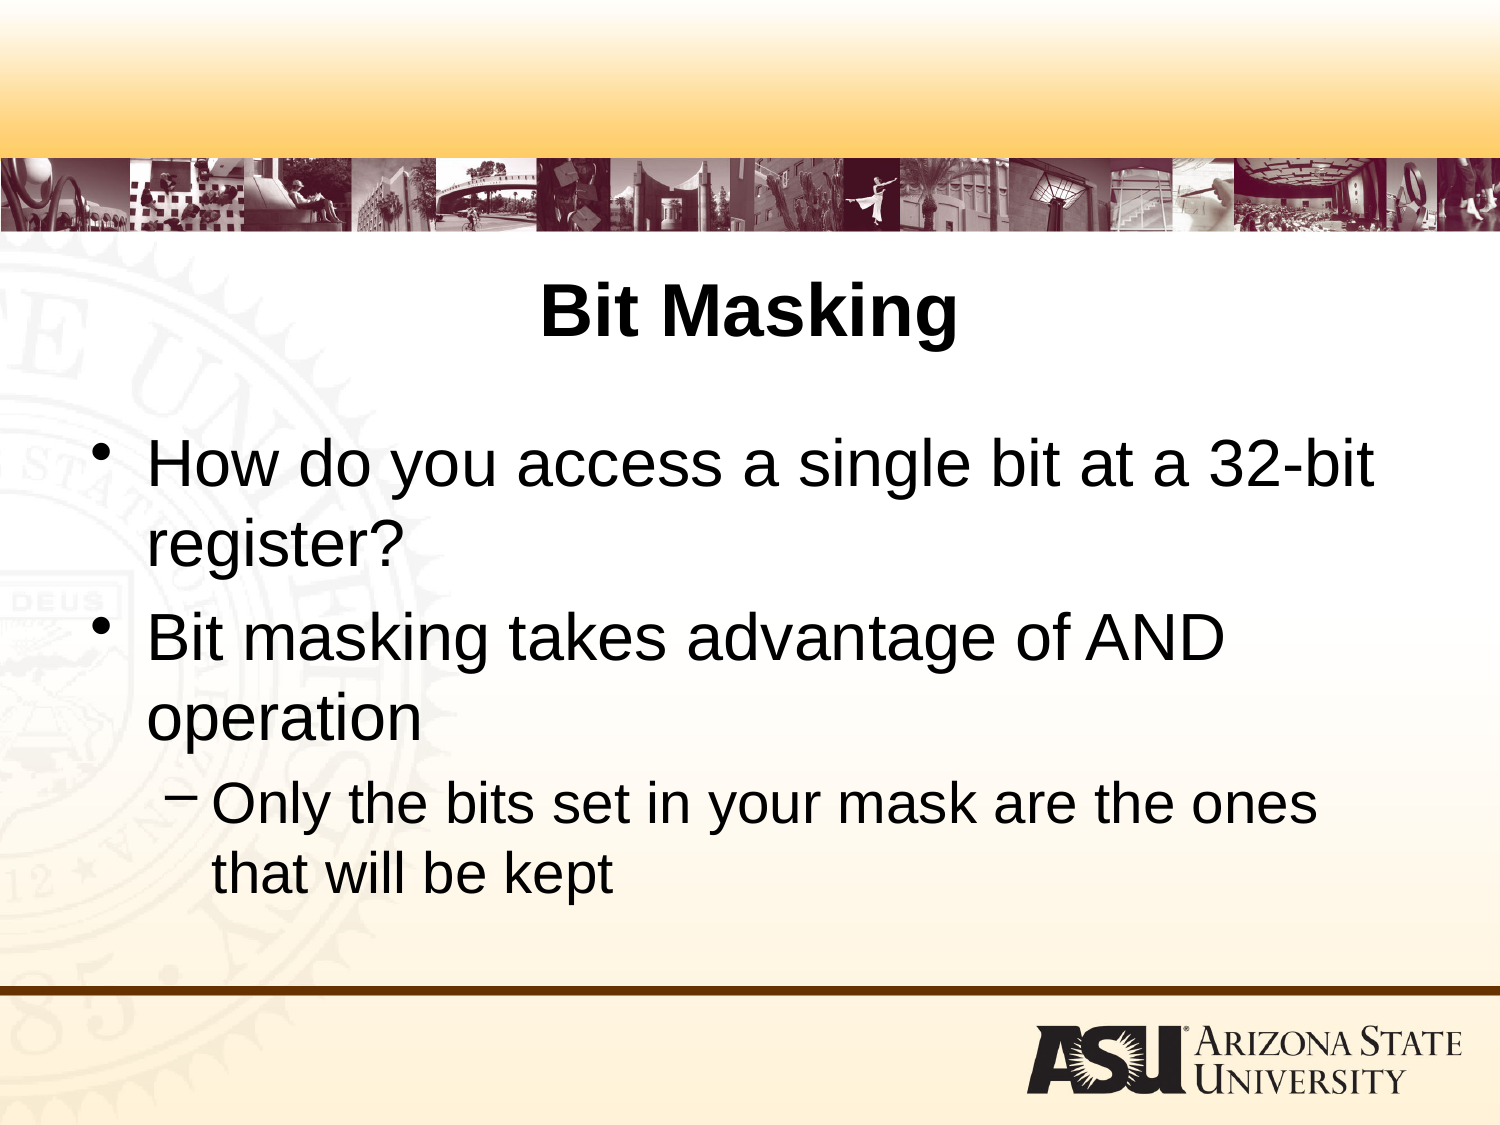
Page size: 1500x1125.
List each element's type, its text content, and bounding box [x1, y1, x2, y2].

list How do you access a single bit at a 32-bit register? Bit masking takes advantage of AND operation Only the bits set in your mask are the ones that will be kept [74, 412, 1426, 963]
picture [0, 0, 1500, 1125]
title Bit Masking [74, 212, 1426, 401]
